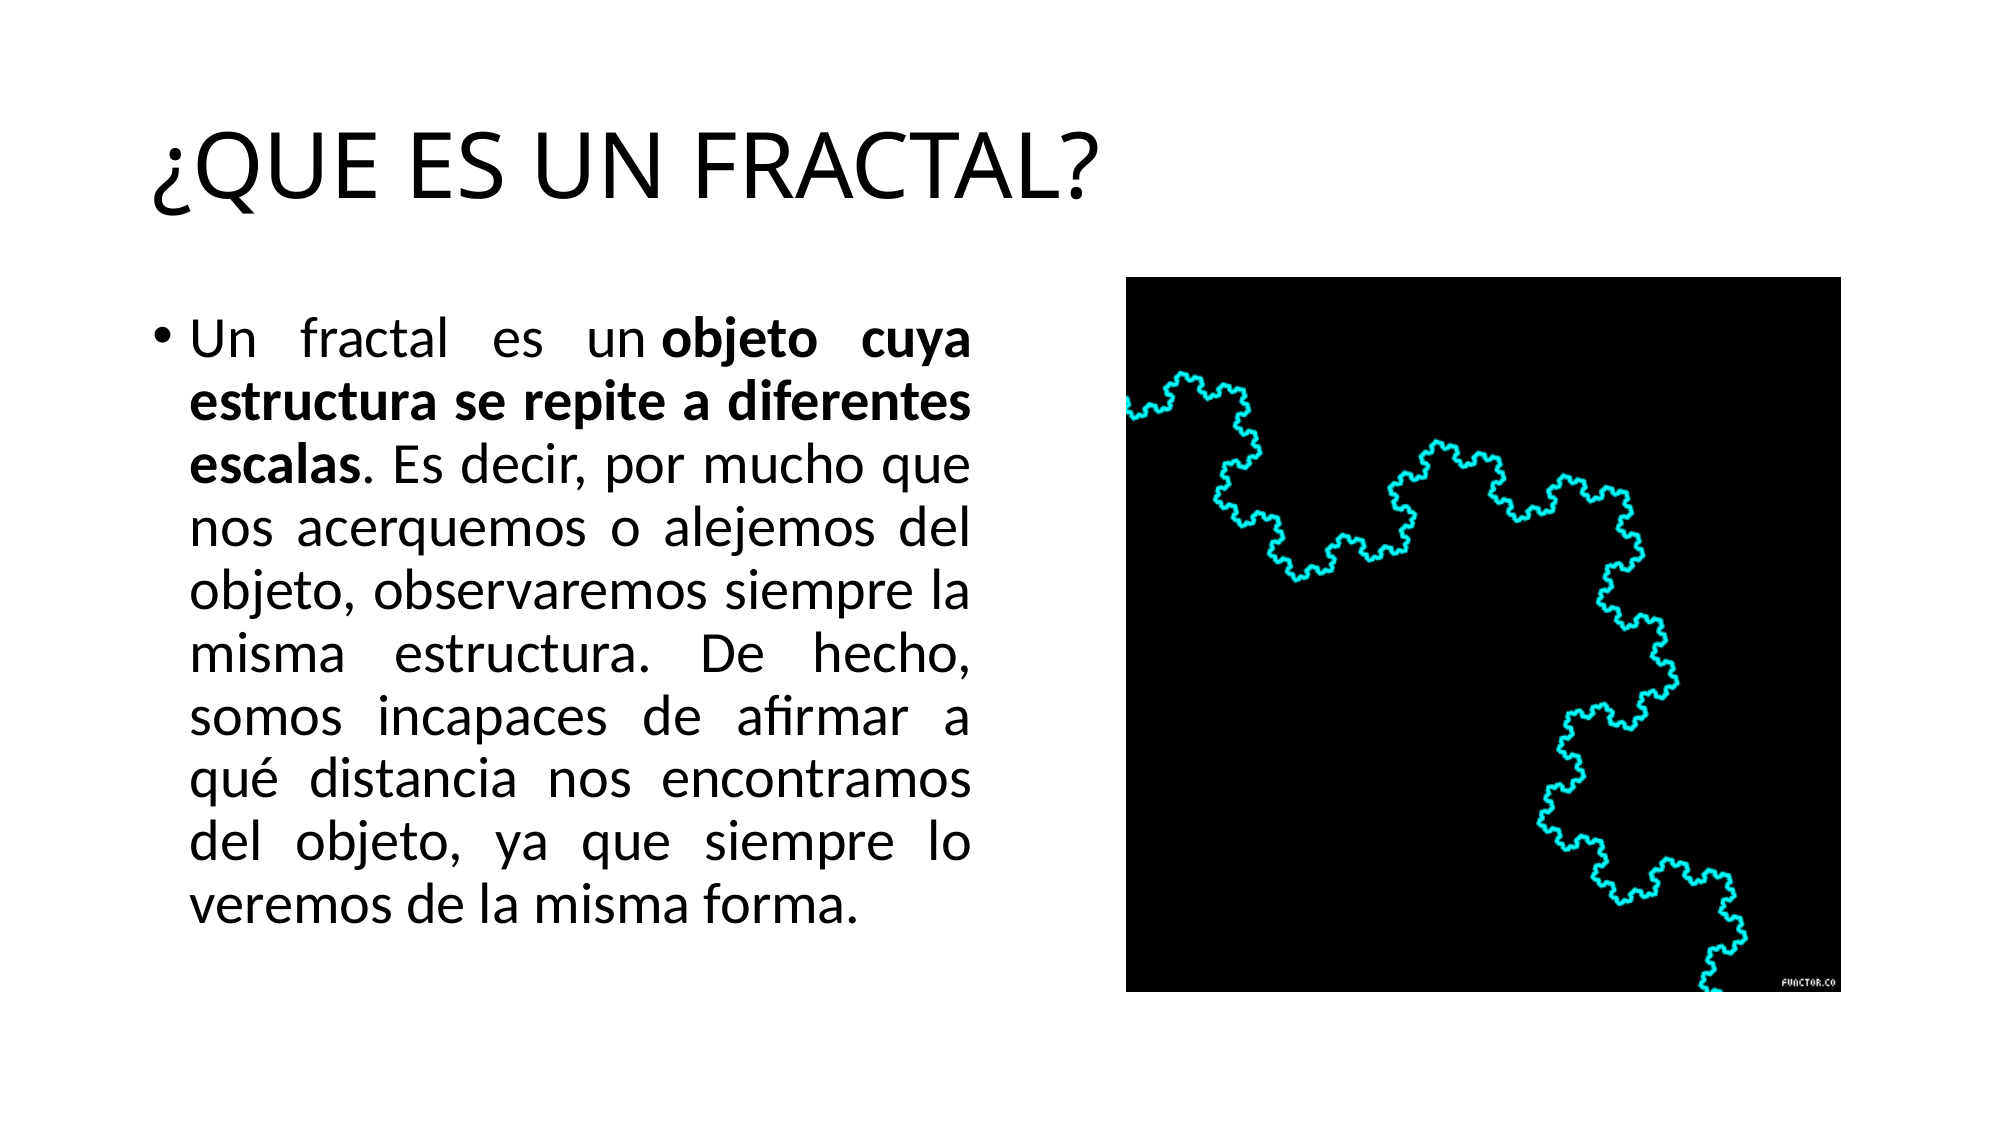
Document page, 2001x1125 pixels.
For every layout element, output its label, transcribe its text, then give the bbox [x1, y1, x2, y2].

list Un fractal es un objeto cuya estructura se repite a diferentes escalas. Es decir, por mucho que nos acerquemos o alejemos del objeto, observaremos siempre la misma estructura. De hecho, somos incapaces de afirmar a qué distancia nos encontramos del objeto, ya que siempre lo veremos de la misma forma. [137, 299, 988, 1014]
title ¿QUE ES UN FRACTAL? [137, 59, 1863, 278]
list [1126, 277, 1841, 992]
